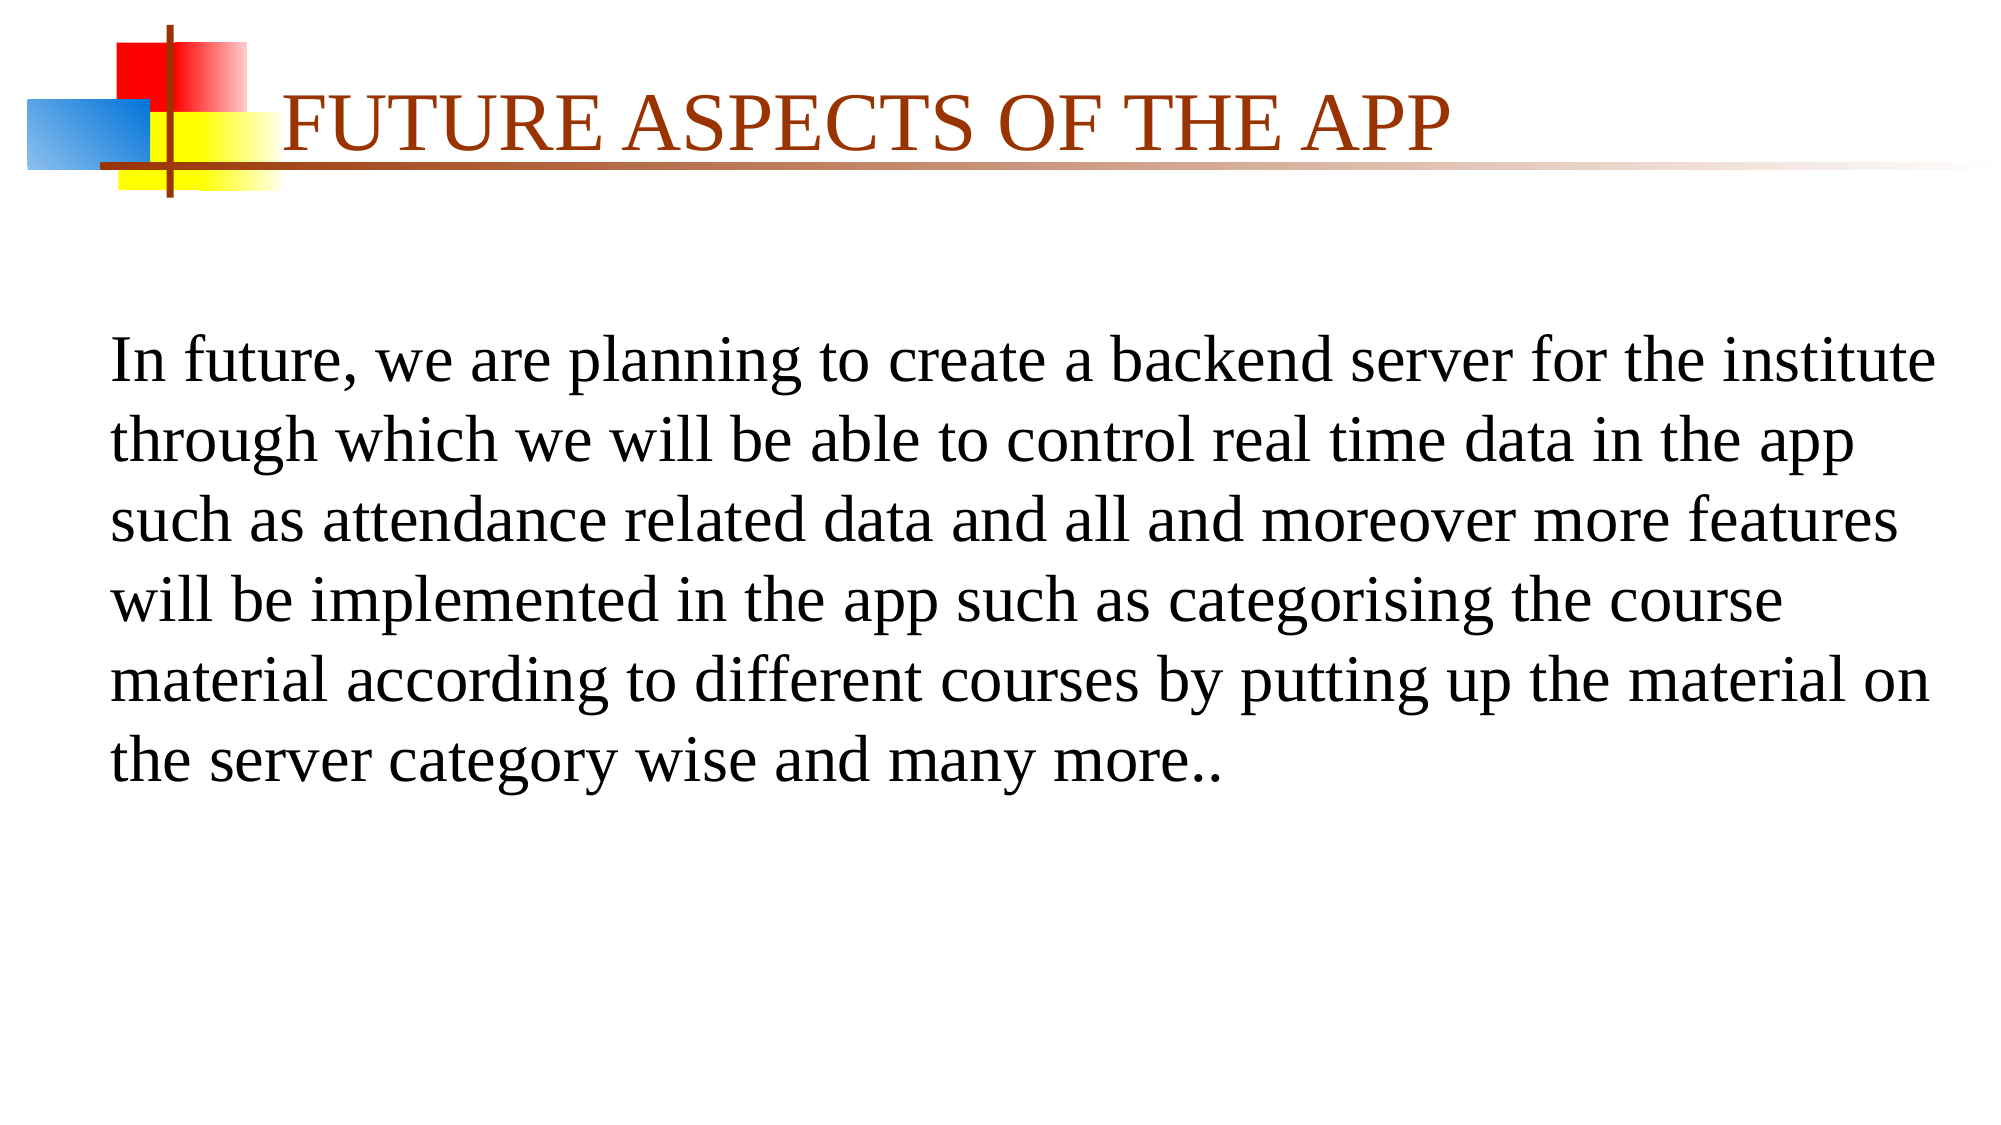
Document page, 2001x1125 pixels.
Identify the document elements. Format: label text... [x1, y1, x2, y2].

list In future, we are planning to create a backend server for the institute through which we will be able to control real time data in the app such as attendance related data and all and moreover more features will be implemented in the app such as categorising the course material according to different courses by putting up the material on the server category wise and many more.. [95, 307, 1972, 1089]
title FUTURE ASPECTS OF THE APP [266, 37, 1972, 175]
